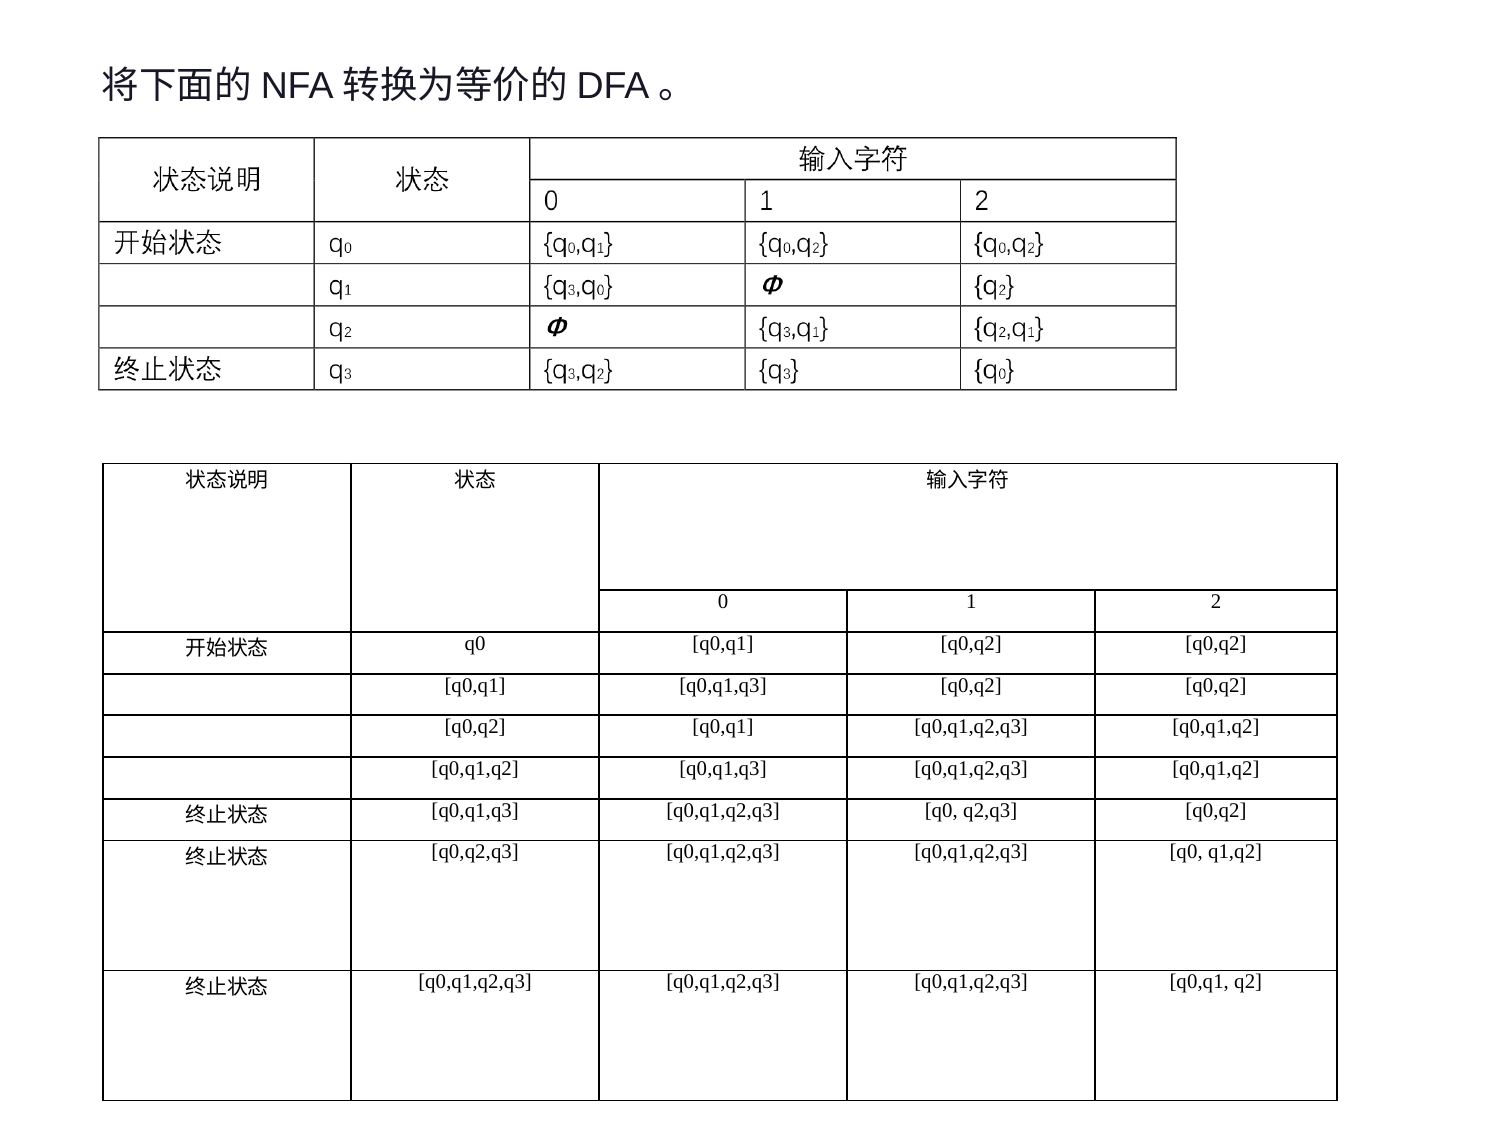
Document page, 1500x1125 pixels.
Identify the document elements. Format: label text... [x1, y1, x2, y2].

table_cell [q0,q1] [352, 675, 598, 714]
table_cell [q0,q1,q2,q3] [848, 758, 1094, 798]
table_cell [q0,q1] [600, 716, 846, 756]
table_cell [q0,q1,q2,q3] [848, 971, 1094, 1100]
table_cell q0 [352, 633, 598, 673]
table_cell [q0,q1, q2] [1096, 971, 1336, 1100]
table_cell [q0,q2] [352, 716, 598, 756]
table_cell [q0,q1,q3] [352, 800, 598, 840]
table_cell [104, 758, 350, 798]
table_cell [q0,q2] [848, 675, 1094, 714]
table_cell [q0,q1,q2,q3] [600, 971, 846, 1100]
table_cell [q0,q1,q2,q3] [848, 716, 1094, 756]
picture [87, 114, 1187, 405]
table_header 状态说明 [104, 464, 350, 631]
table_cell [q0,q2] [848, 633, 1094, 673]
table_cell [q0,q1,q3] [600, 758, 846, 798]
table_cell 开始状态 [104, 633, 350, 673]
table_cell [q0,q1,q2,q3] [600, 800, 846, 840]
table_cell [q0,q1,q2,q3] [352, 971, 598, 1100]
table_cell [q0,q2] [1096, 800, 1336, 840]
table_cell [q0,q1,q2] [352, 758, 598, 798]
table_cell 终止状态 [104, 800, 350, 840]
table_cell [104, 716, 350, 756]
table_header 状态 [352, 464, 598, 631]
table_cell 终止状态 [104, 971, 350, 1100]
table_cell [104, 675, 350, 714]
table_cell 2 [1096, 591, 1336, 631]
table_cell [q0,q1,q2] [1096, 716, 1336, 756]
text_box 将下面的NFA转换为等价的DFA。 [87, 54, 838, 114]
table_cell [q0,q1,q2,q3] [600, 841, 846, 970]
table_cell [q0,q1,q3] [600, 675, 846, 714]
table_cell [q0, q2,q3] [848, 800, 1094, 840]
table_cell [q0,q2,q3] [352, 841, 598, 970]
table_cell [q0,q1] [600, 633, 846, 673]
table_cell [q0, q1,q2] [1096, 841, 1336, 970]
table_cell 1 [848, 591, 1094, 631]
table_cell [q0,q1,q2,q3] [848, 841, 1094, 970]
table_header 输入字符 [600, 464, 1336, 589]
table_cell [q0,q2] [1096, 633, 1336, 673]
table_cell [q0,q1,q2] [1096, 758, 1336, 798]
table_cell 0 [600, 591, 846, 631]
table_cell 终止状态 [104, 841, 350, 970]
table_cell [q0,q2] [1096, 675, 1336, 714]
